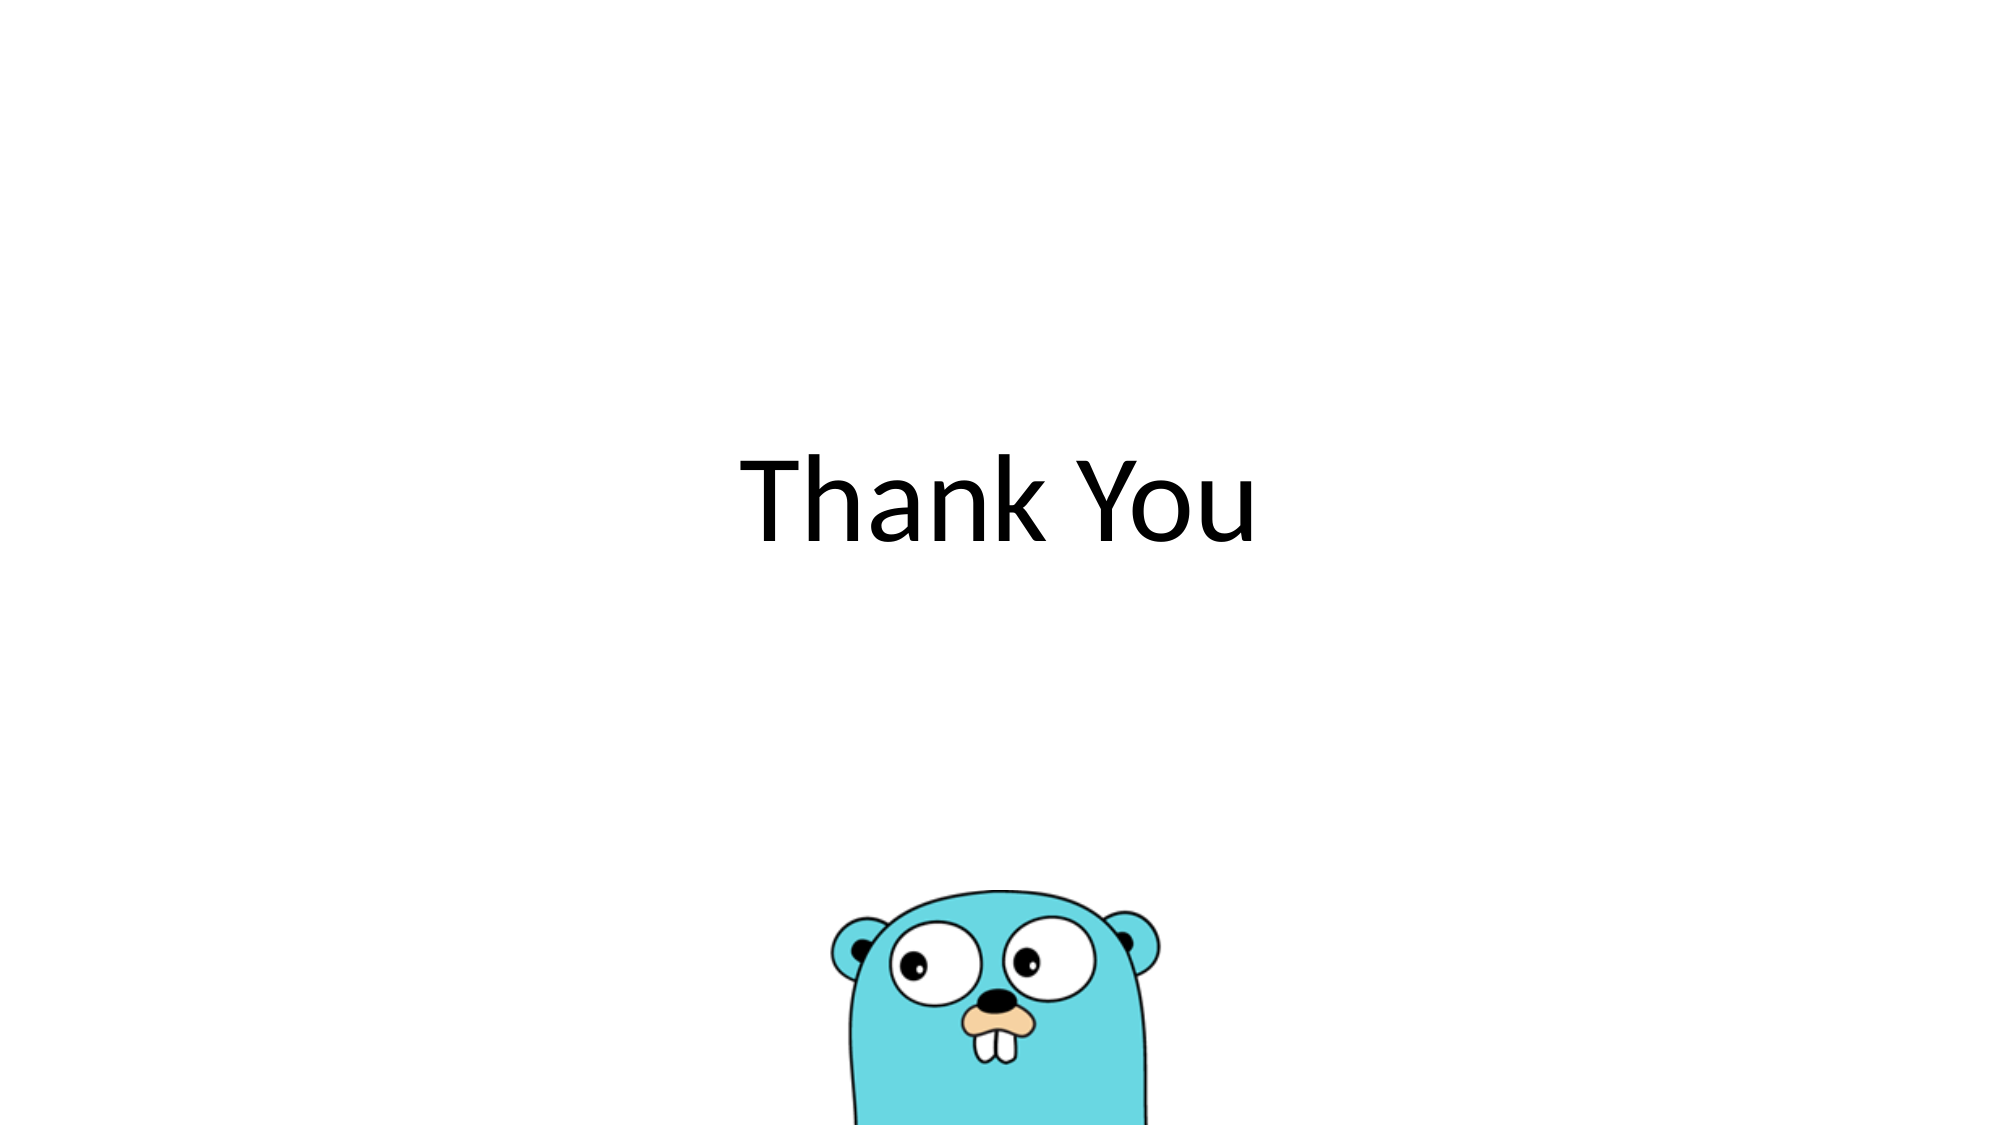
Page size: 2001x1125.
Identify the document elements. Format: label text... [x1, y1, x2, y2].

title Thank You [249, 184, 1750, 576]
picture [820, 889, 1180, 1125]
